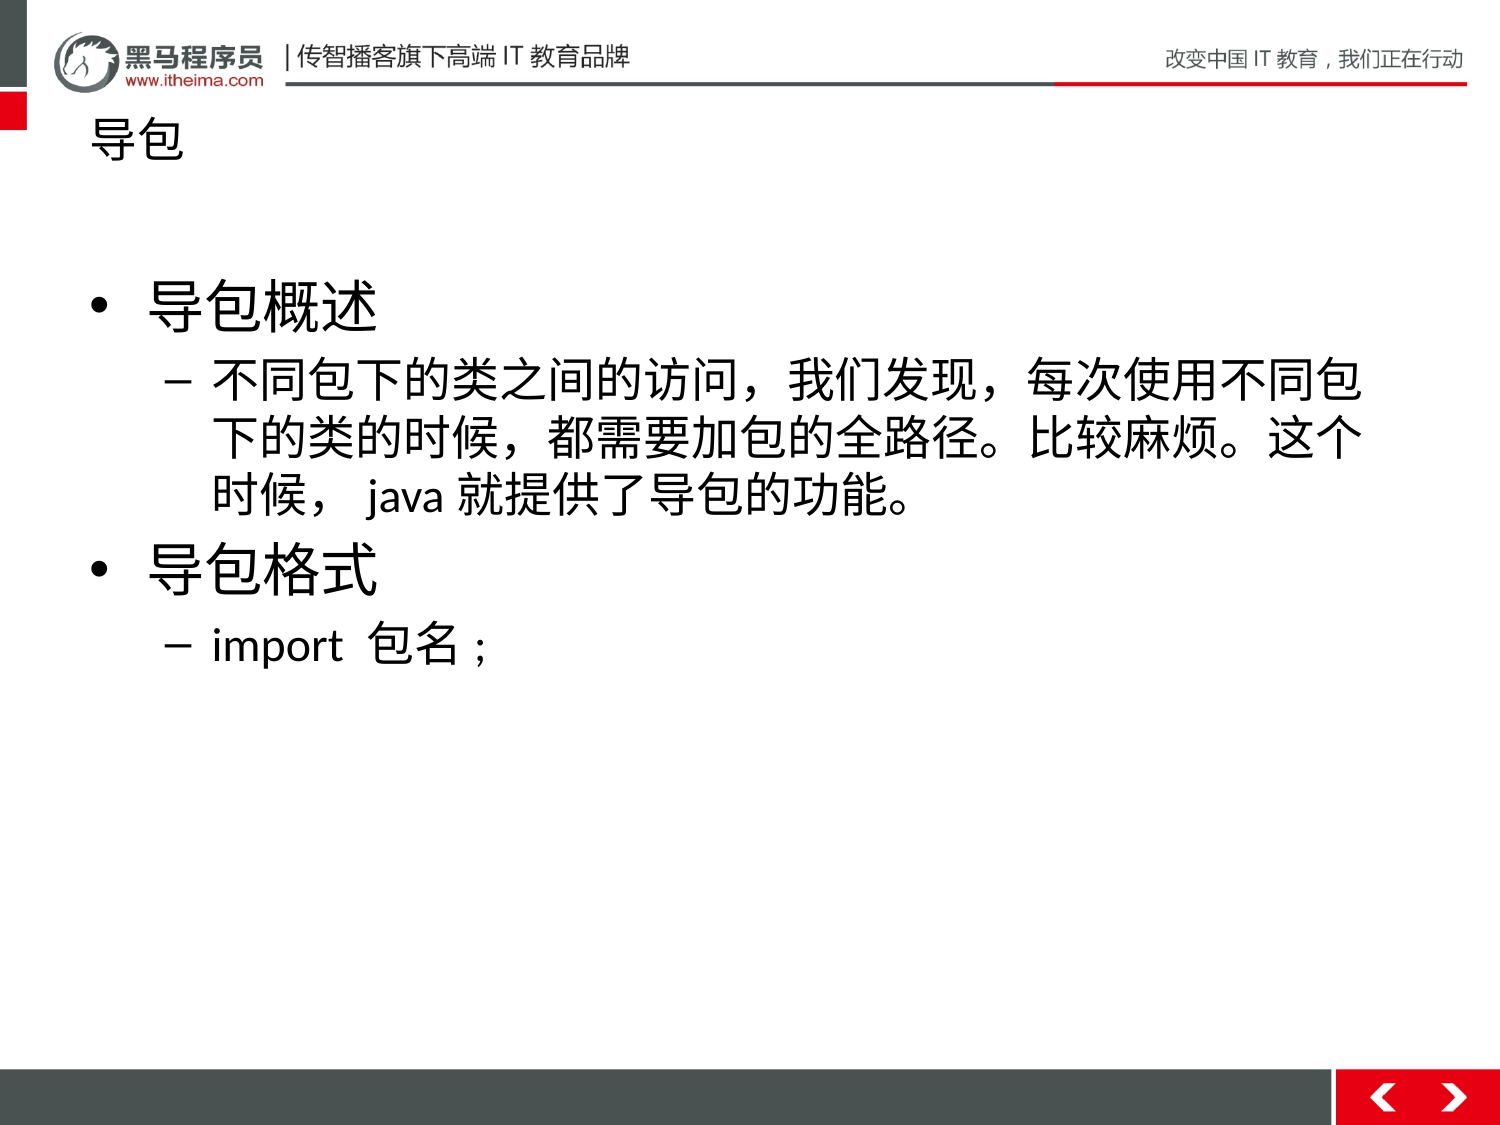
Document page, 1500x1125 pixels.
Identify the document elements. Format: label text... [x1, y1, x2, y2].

title 导包 [75, 45, 1425, 233]
picture [0, 0, 1500, 1125]
list 导包概述 不同包下的类之间的访问，我们发现，每次使用不同包下的类的时候，都需要加包的全路径。比较麻烦。这个时候，java就提供了导包的功能。 导包格式 import 包名; [75, 262, 1425, 1005]
